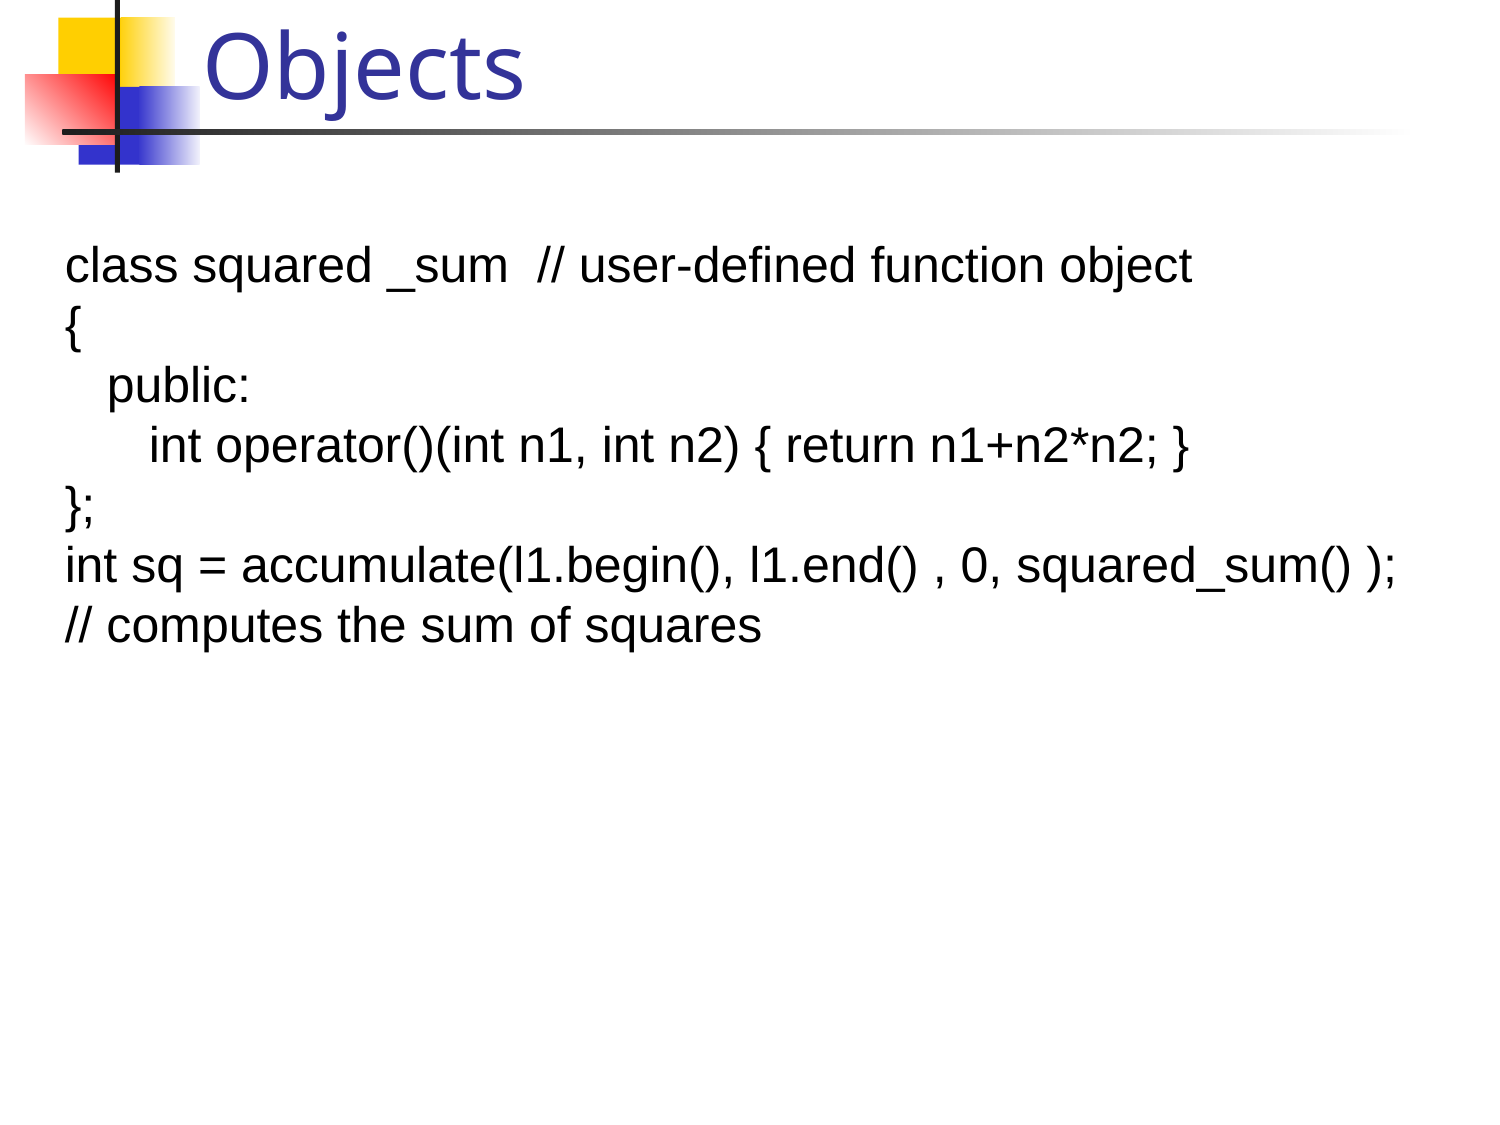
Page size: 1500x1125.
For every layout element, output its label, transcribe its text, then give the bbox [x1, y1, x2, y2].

text_box class squared _sum // user-defined function object { public: int operator()(int n1, int n2) { return n1+n2*n2; } }; int sq = accumulate(l1.begin(), l1.end() , 0, squared_sum() ); // computes the sum of squares [50, 224, 1463, 900]
text_box User Defined Function Objects [187, 0, 1466, 125]
